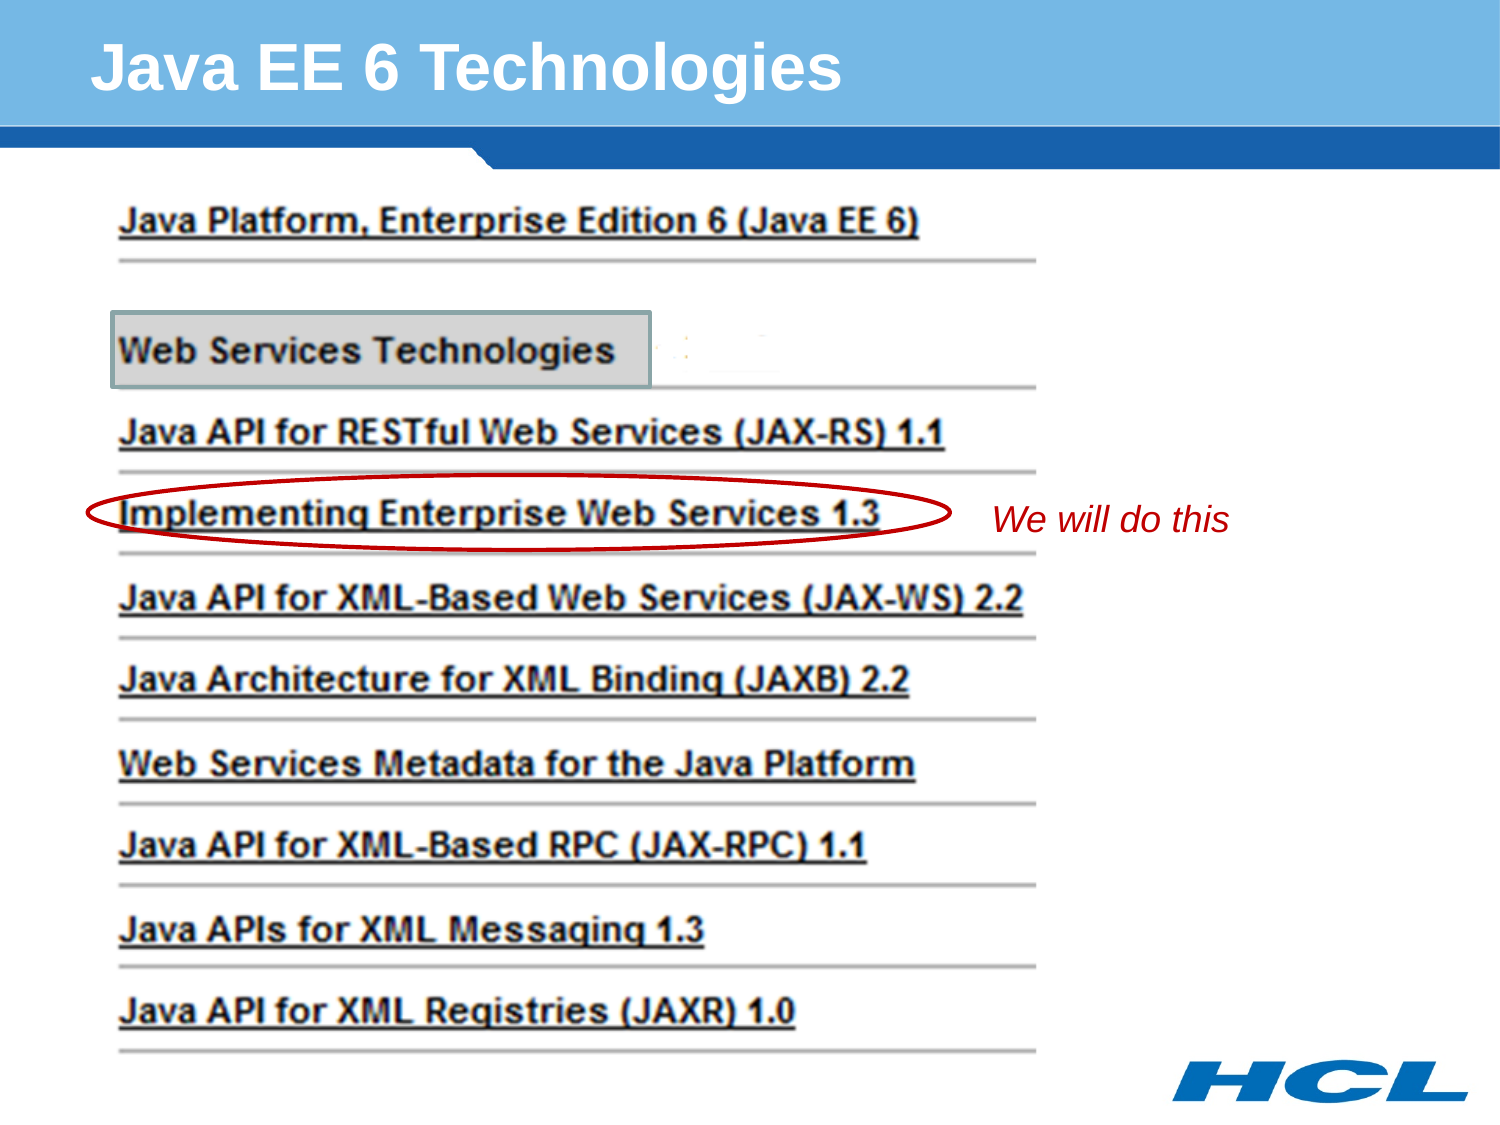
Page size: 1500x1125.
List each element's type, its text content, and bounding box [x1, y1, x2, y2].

picture [1140, 1050, 1500, 1109]
text_box We will do this [1041, 487, 1245, 548]
picture [59, 196, 1038, 1101]
picture [0, 0, 1500, 188]
title Java EE 6 Technologies [74, 0, 1426, 138]
